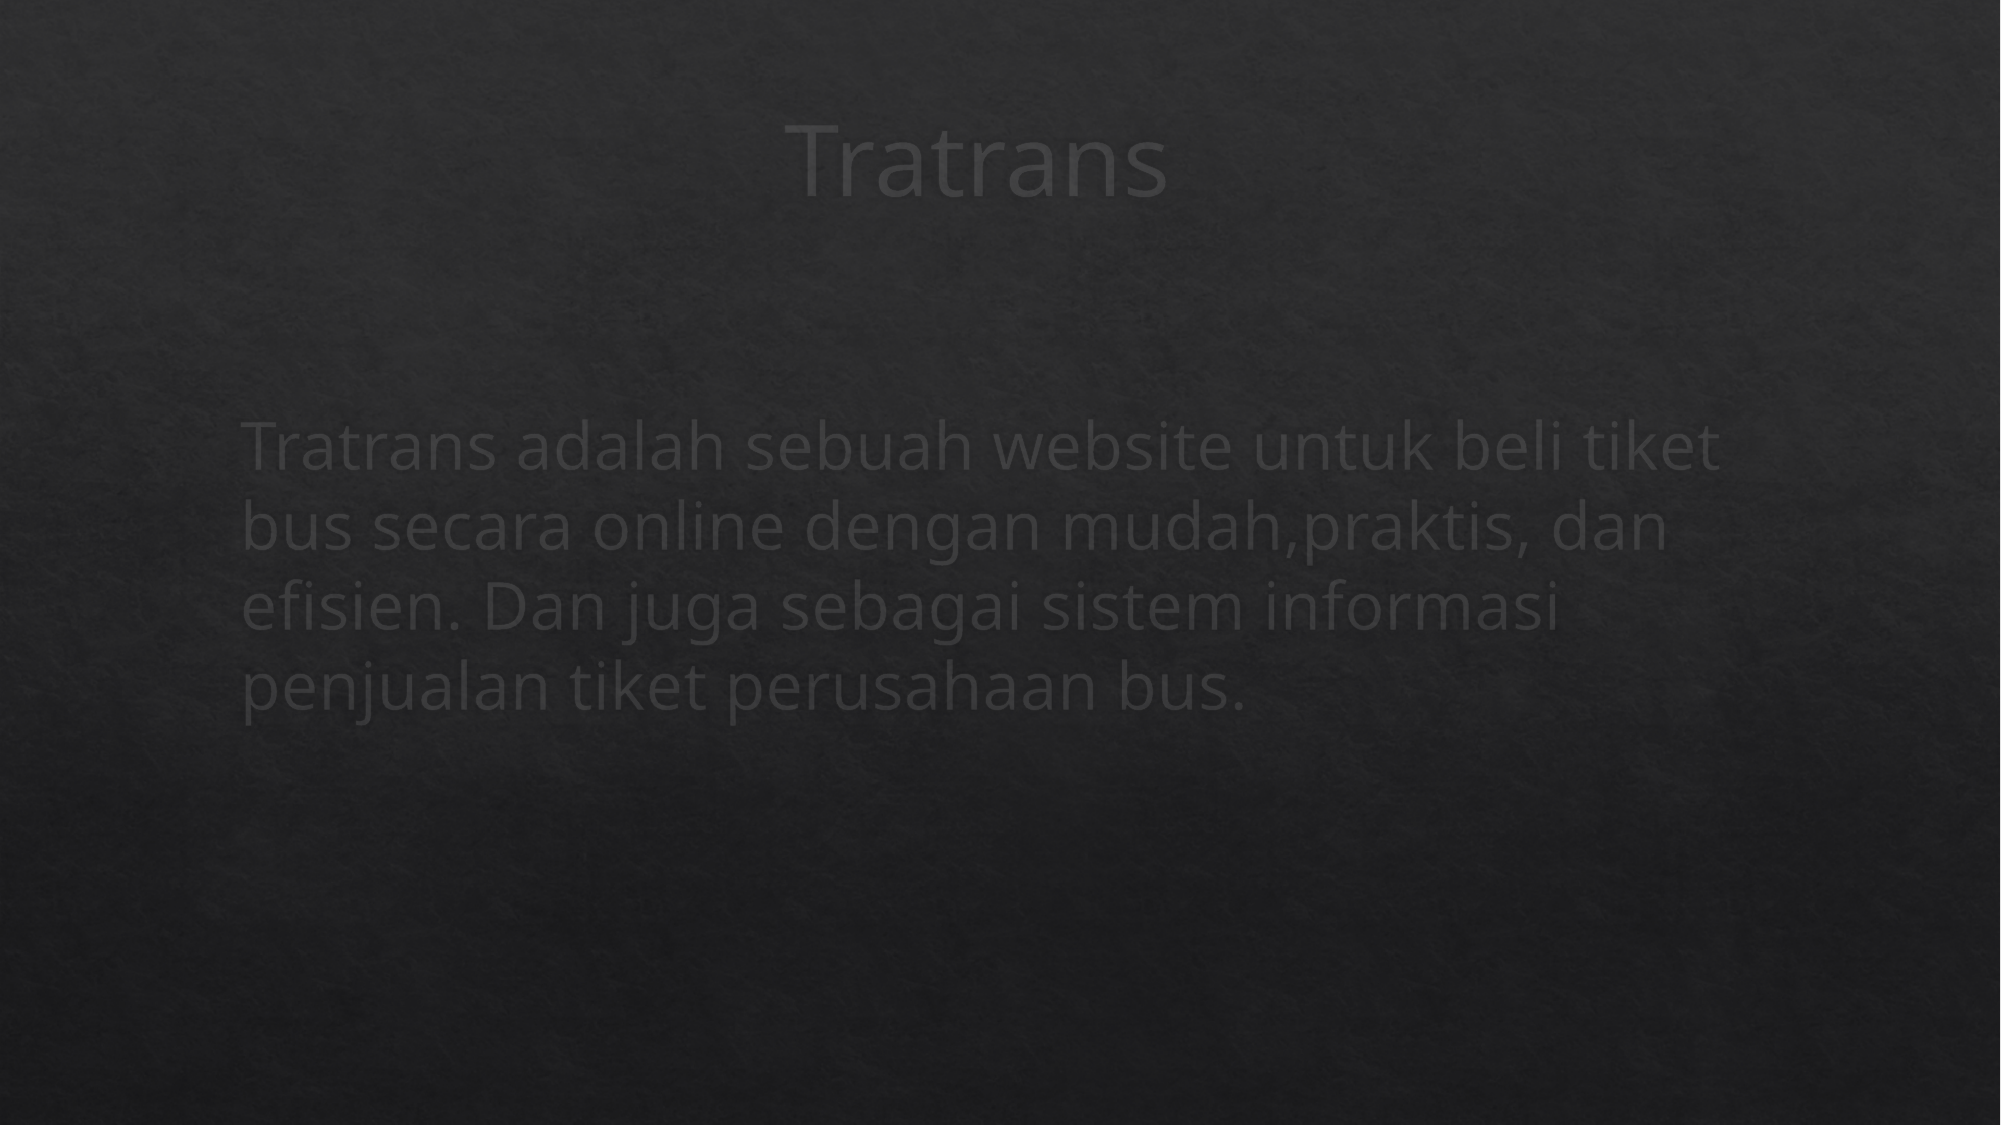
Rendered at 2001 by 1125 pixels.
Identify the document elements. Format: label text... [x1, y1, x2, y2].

subtitle Tratrans adalah sebuah website untuk beli tiket bus secara online dengan mudah,praktis, dan efisien. Dan juga sebagai sistem informasi penjualan tiket perusahaan bus. [224, 395, 1774, 892]
title Tratrans [203, 88, 1752, 224]
